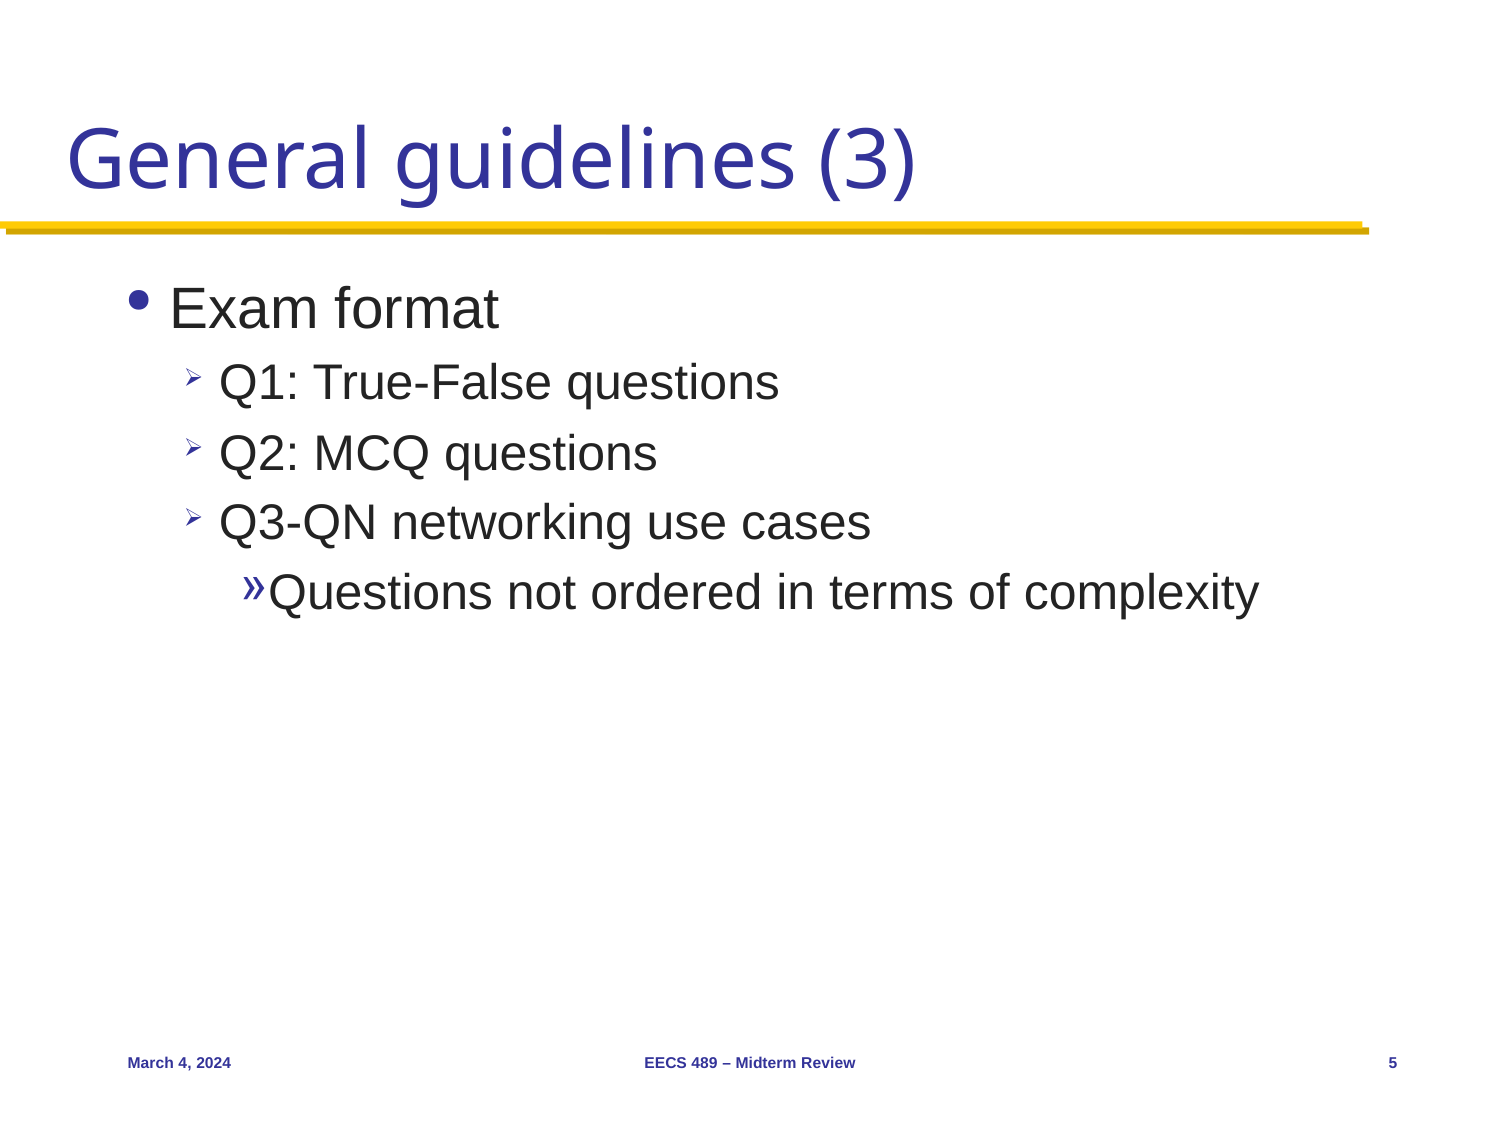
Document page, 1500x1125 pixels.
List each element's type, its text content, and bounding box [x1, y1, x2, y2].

footer EECS 489 – Midterm Review [512, 1024, 988, 1101]
list Exam format Q1: True-False questions Q2: MCQ questions Q3-QN networking use cases Questions not ordered in terms of complexity [112, 262, 1413, 988]
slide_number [112, 1024, 426, 1101]
slide_number 5 [1312, 1024, 1413, 1101]
title General guidelines (3) [49, 24, 1451, 213]
